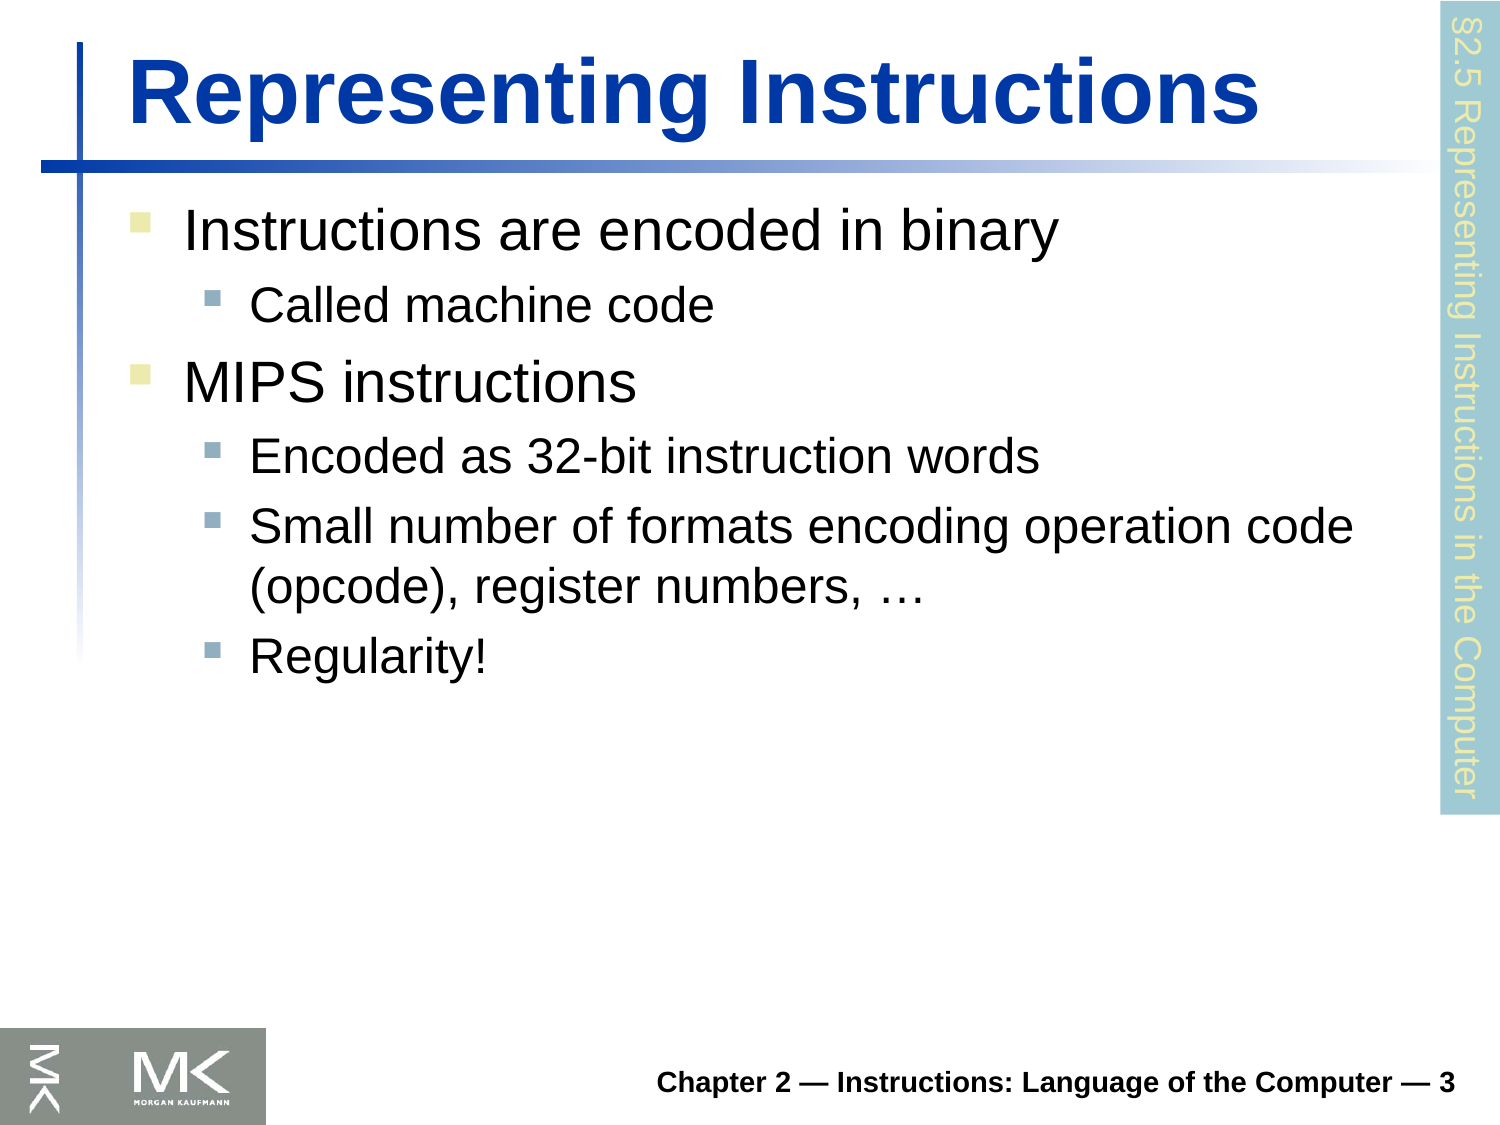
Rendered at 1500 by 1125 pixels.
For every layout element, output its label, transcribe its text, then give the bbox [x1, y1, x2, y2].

title Representing Instructions [112, 23, 1440, 149]
picture [0, 1028, 266, 1125]
text_box §2.5 Representing Instructions in the Computer [1440, 0, 1500, 815]
footer Chapter 2 — Instructions: Language of the Computer — 3 [277, 1046, 1471, 1106]
list Instructions are encoded in binary Called machine code MIPS instructions Encoded as 32-bit instruction words Small number of formats encoding operation code (opcode), register numbers, … Regularity! [112, 184, 1469, 1024]
